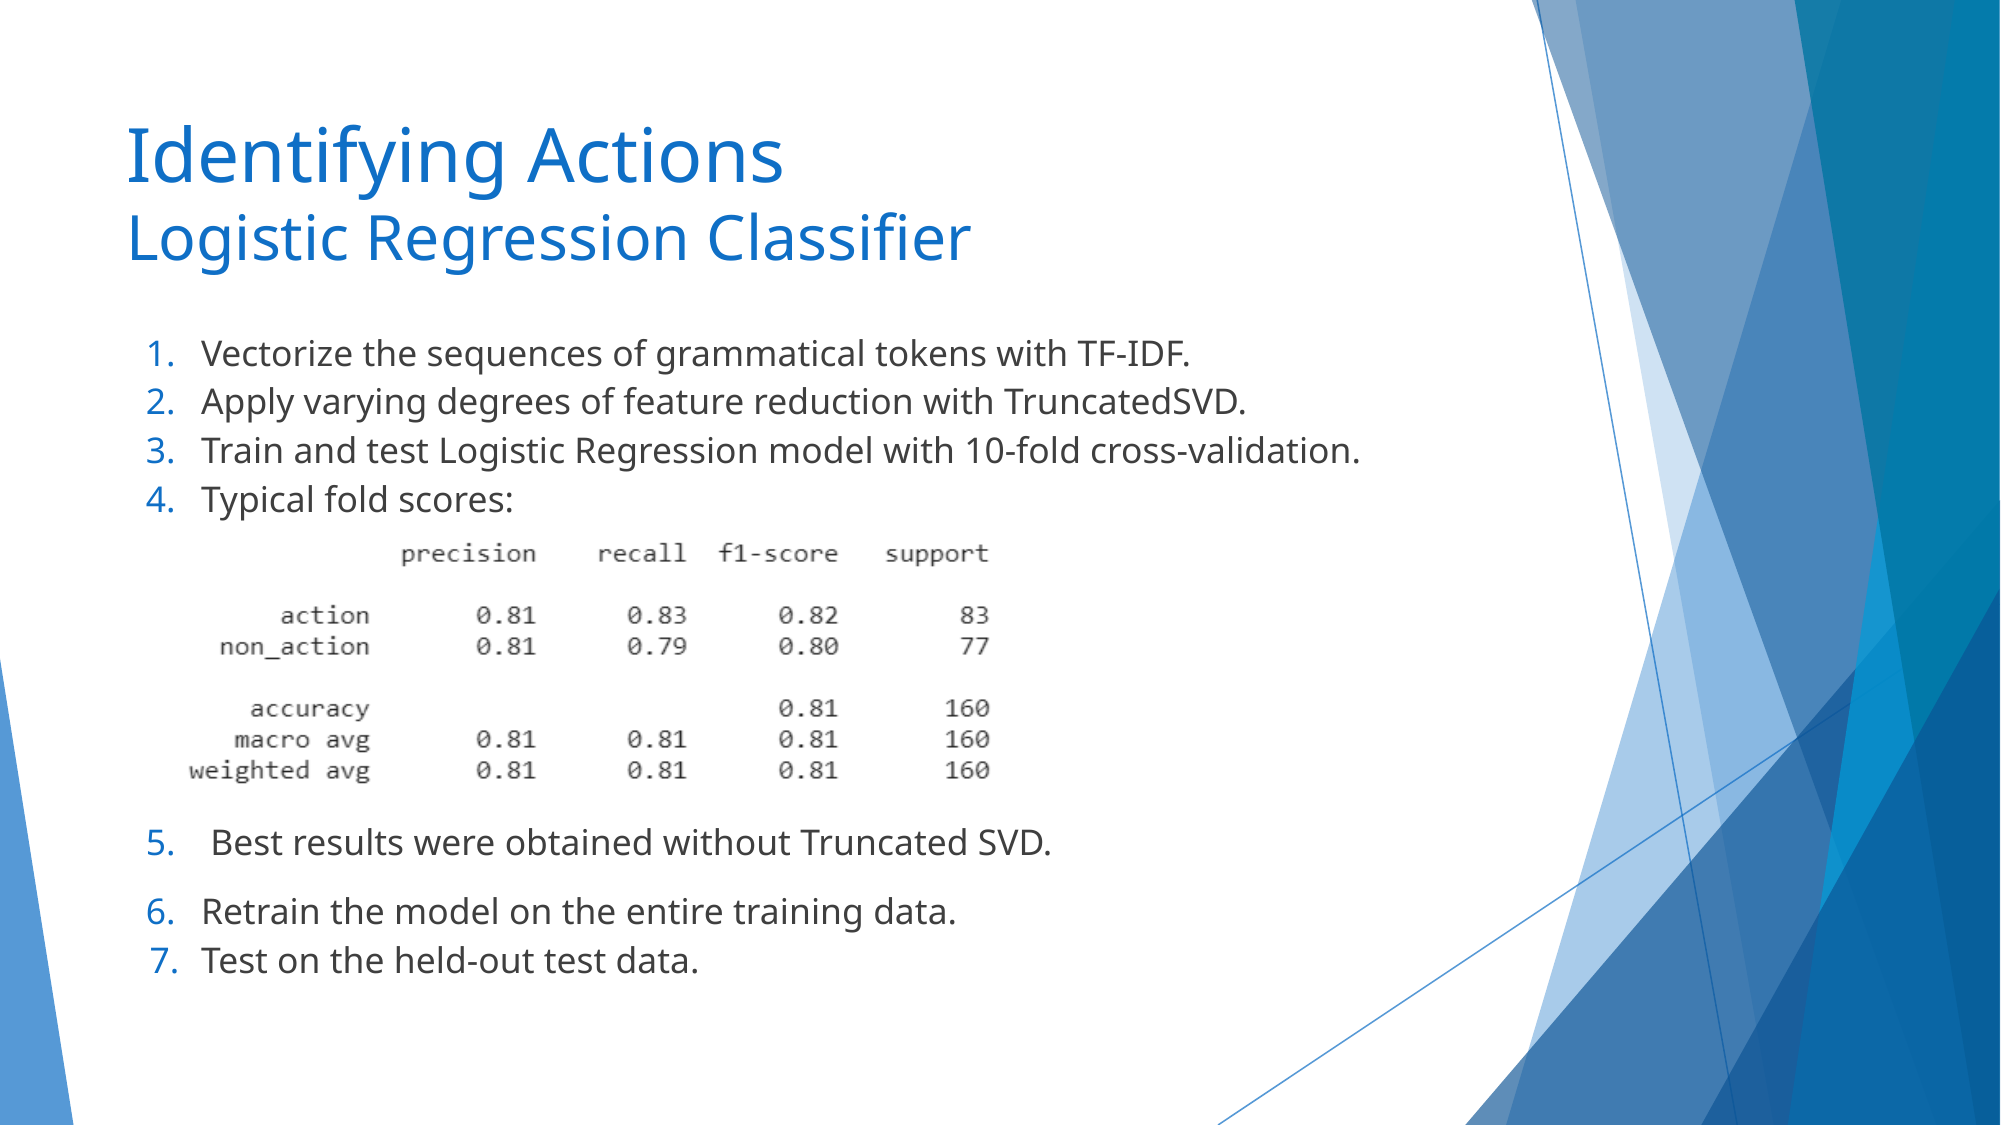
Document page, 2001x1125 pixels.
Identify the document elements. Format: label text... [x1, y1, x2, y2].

title Identifying Actions Logistic Regression Classifier [111, 99, 1522, 316]
list Vectorize the sequences of grammatical tokens with TF-IDF. Apply varying degrees of feature reduction with TruncatedSVD. Train and test Logistic Regression model with 10-fold cross-validation. Typical fold scores: Best results were obtained without Truncated SVD. Retrain the model on the entire training data. Test on the held-out test data. [111, 316, 1522, 1047]
picture [173, 534, 1004, 802]
